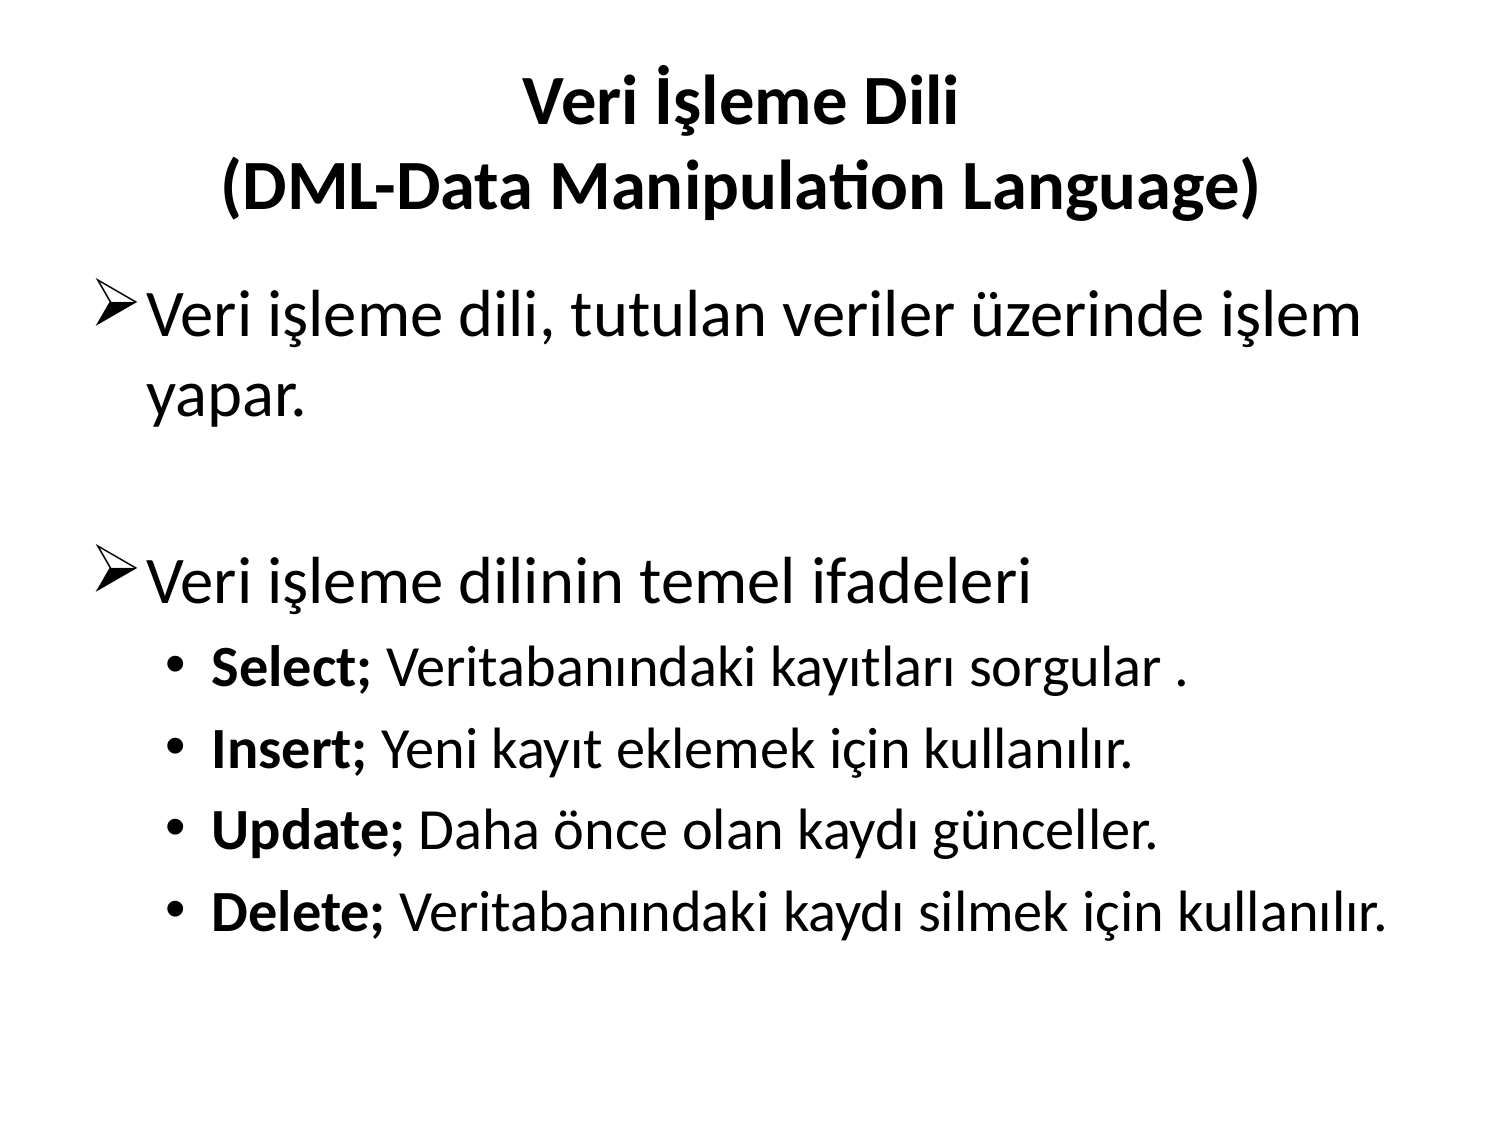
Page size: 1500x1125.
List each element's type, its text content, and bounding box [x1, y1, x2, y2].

title Veri İşleme Dili (DML-Data Manipulation Language) [75, 45, 1425, 233]
list Veri işleme dili, tutulan veriler üzerinde işlem yapar. Veri işleme dilinin temel ifadeleri Select; Veritabanındaki kayıtları sorgular . Insert; Yeni kayıt eklemek için kullanılır. Update; Daha önce olan kaydı günceller. Delete; Veritabanındaki kaydı silmek için kullanılır. [75, 262, 1425, 1005]
